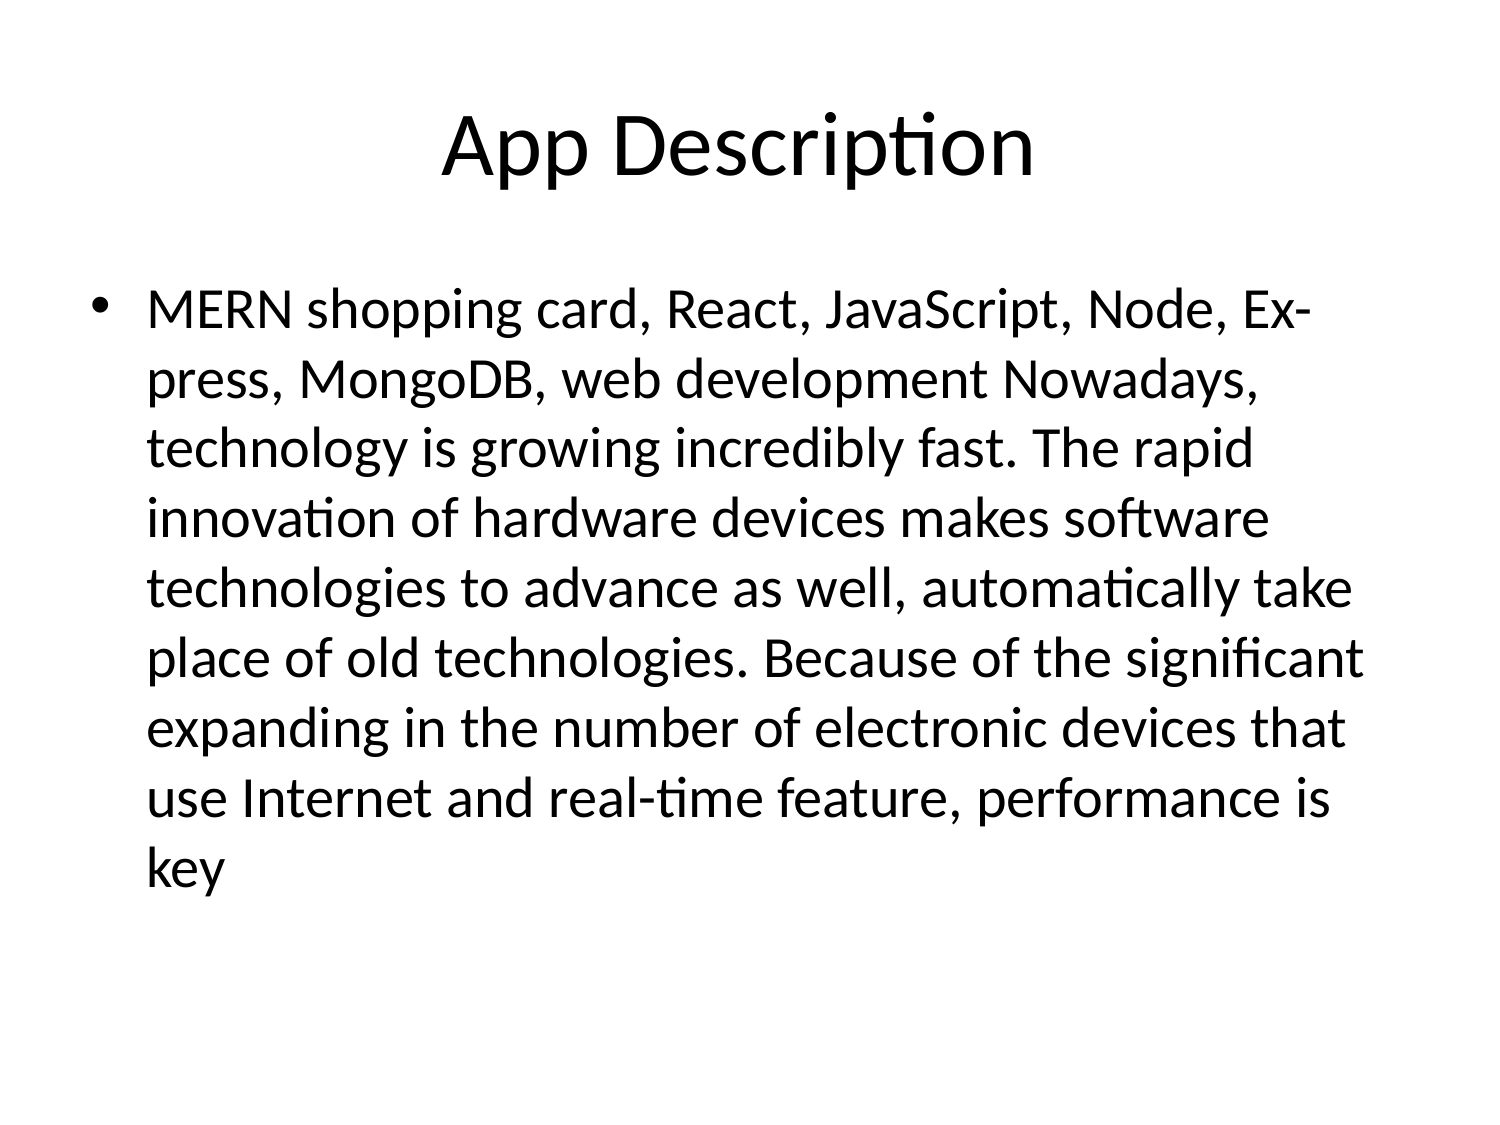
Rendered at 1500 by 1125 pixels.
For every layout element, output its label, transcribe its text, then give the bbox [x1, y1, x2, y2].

list MERN shopping card, React, JavaScript, Node, Ex- press, MongoDB, web development Nowadays, technology is growing incredibly fast. The rapid innovation of hardware devices makes software technologies to advance as well, automatically take place of old technologies. Because of the significant expanding in the number of electronic devices that use Internet and real-time feature, performance is key [75, 262, 1425, 1005]
title App Description [75, 45, 1425, 233]
